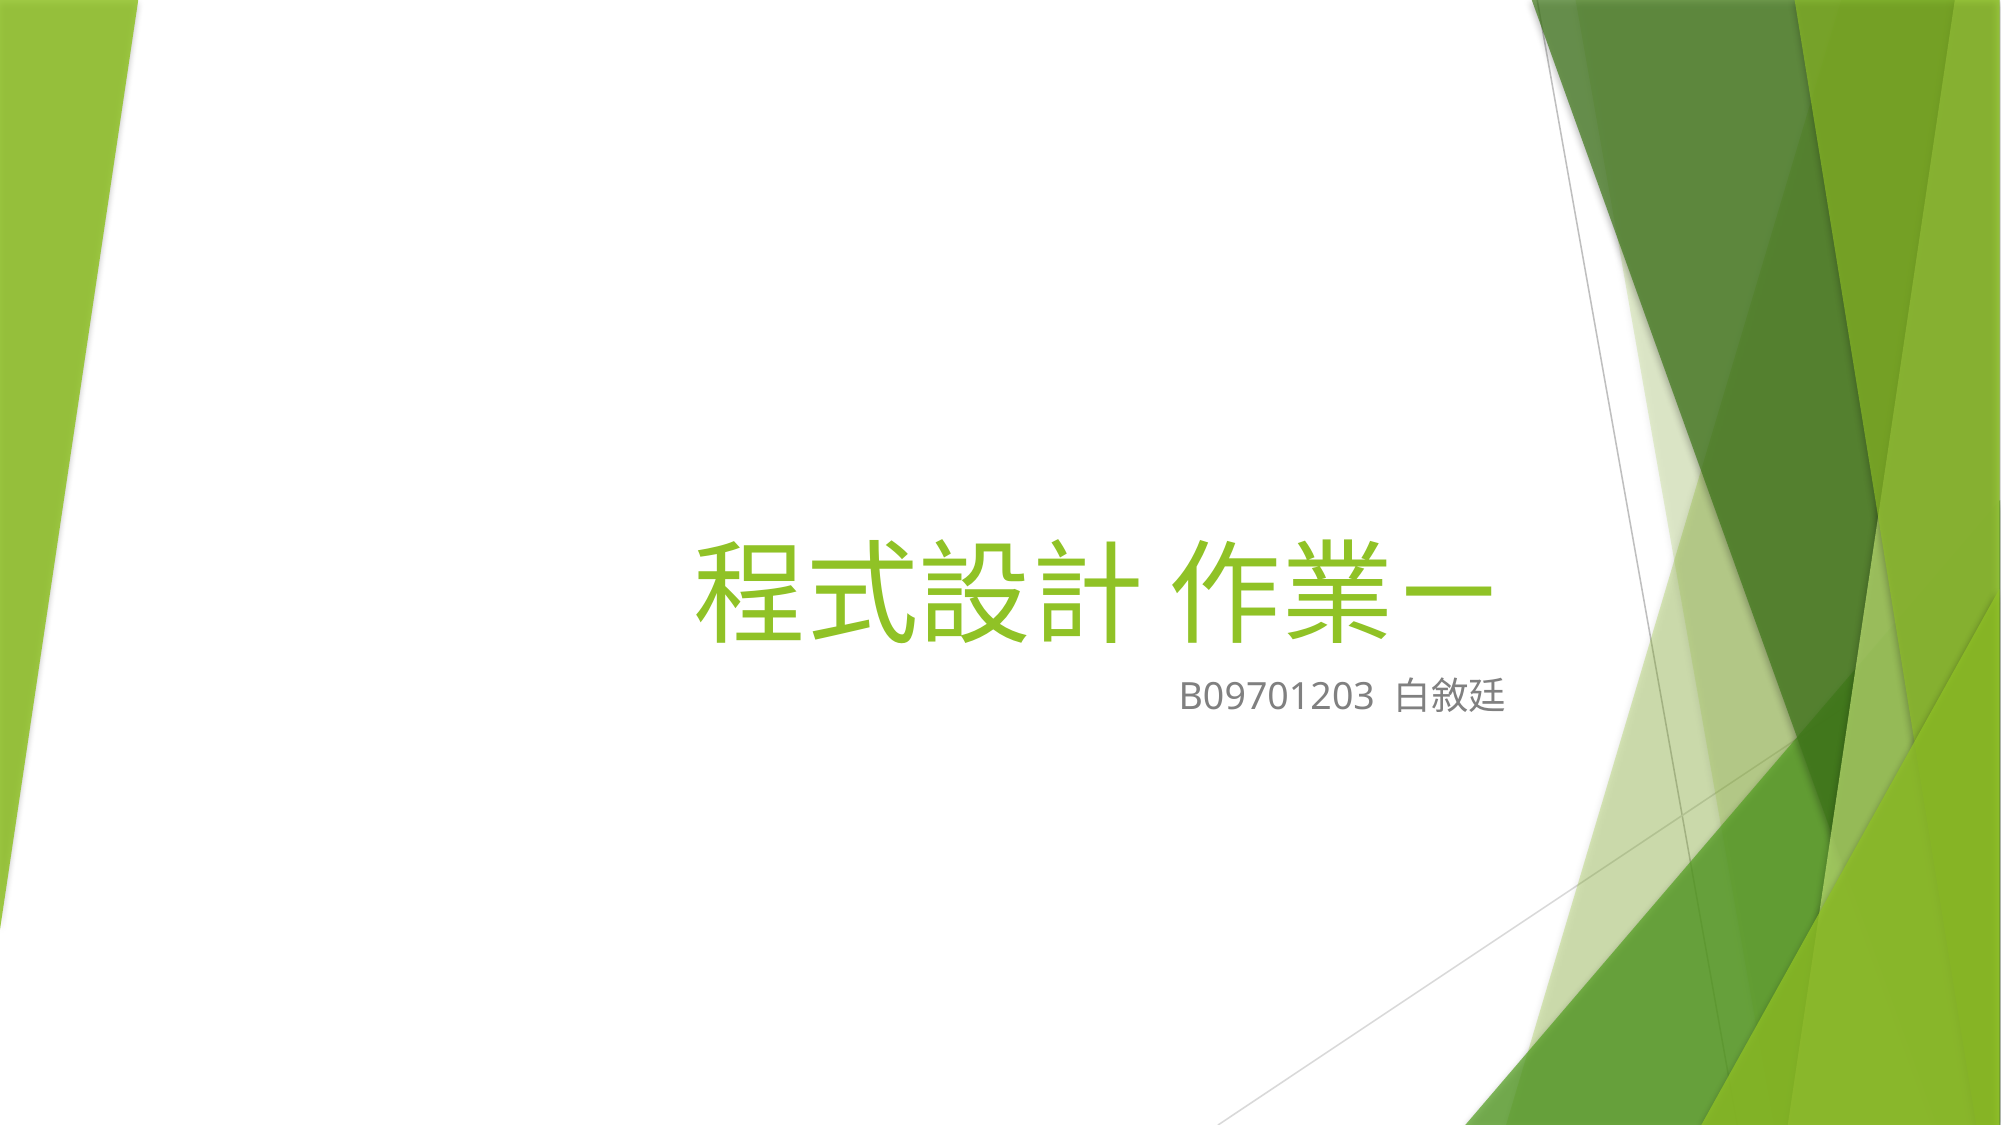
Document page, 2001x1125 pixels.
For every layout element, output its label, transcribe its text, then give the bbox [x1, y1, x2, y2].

subtitle B09701203 白敘廷 [247, 664, 1522, 845]
title 程式設計 作業ㄧ [247, 394, 1522, 664]
